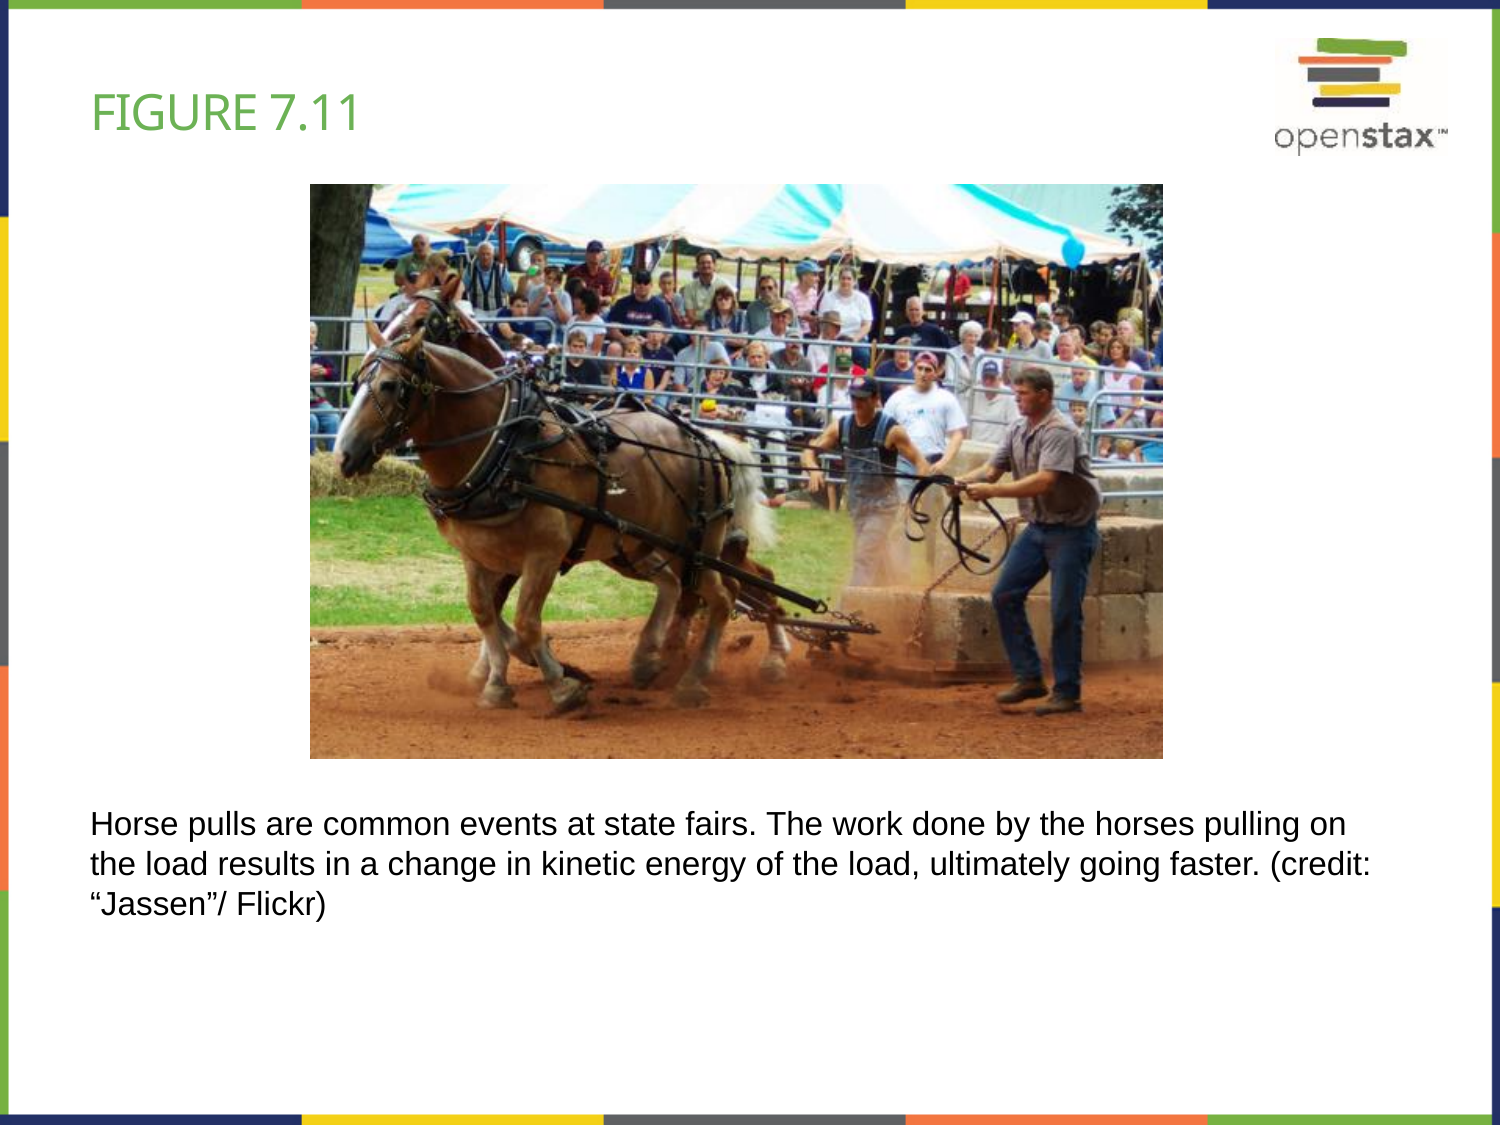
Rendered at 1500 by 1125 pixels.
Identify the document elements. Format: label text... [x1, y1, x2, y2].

list Horse pulls are common events at state fairs. The work done by the horses pulling on the load results in a change in kinetic energy of the load, ultimately going faster. (credit: “Jassen”/ Flickr) [75, 794, 1398, 986]
picture [0, 0, 1500, 1125]
title Figure 7.11 [75, 39, 1274, 148]
